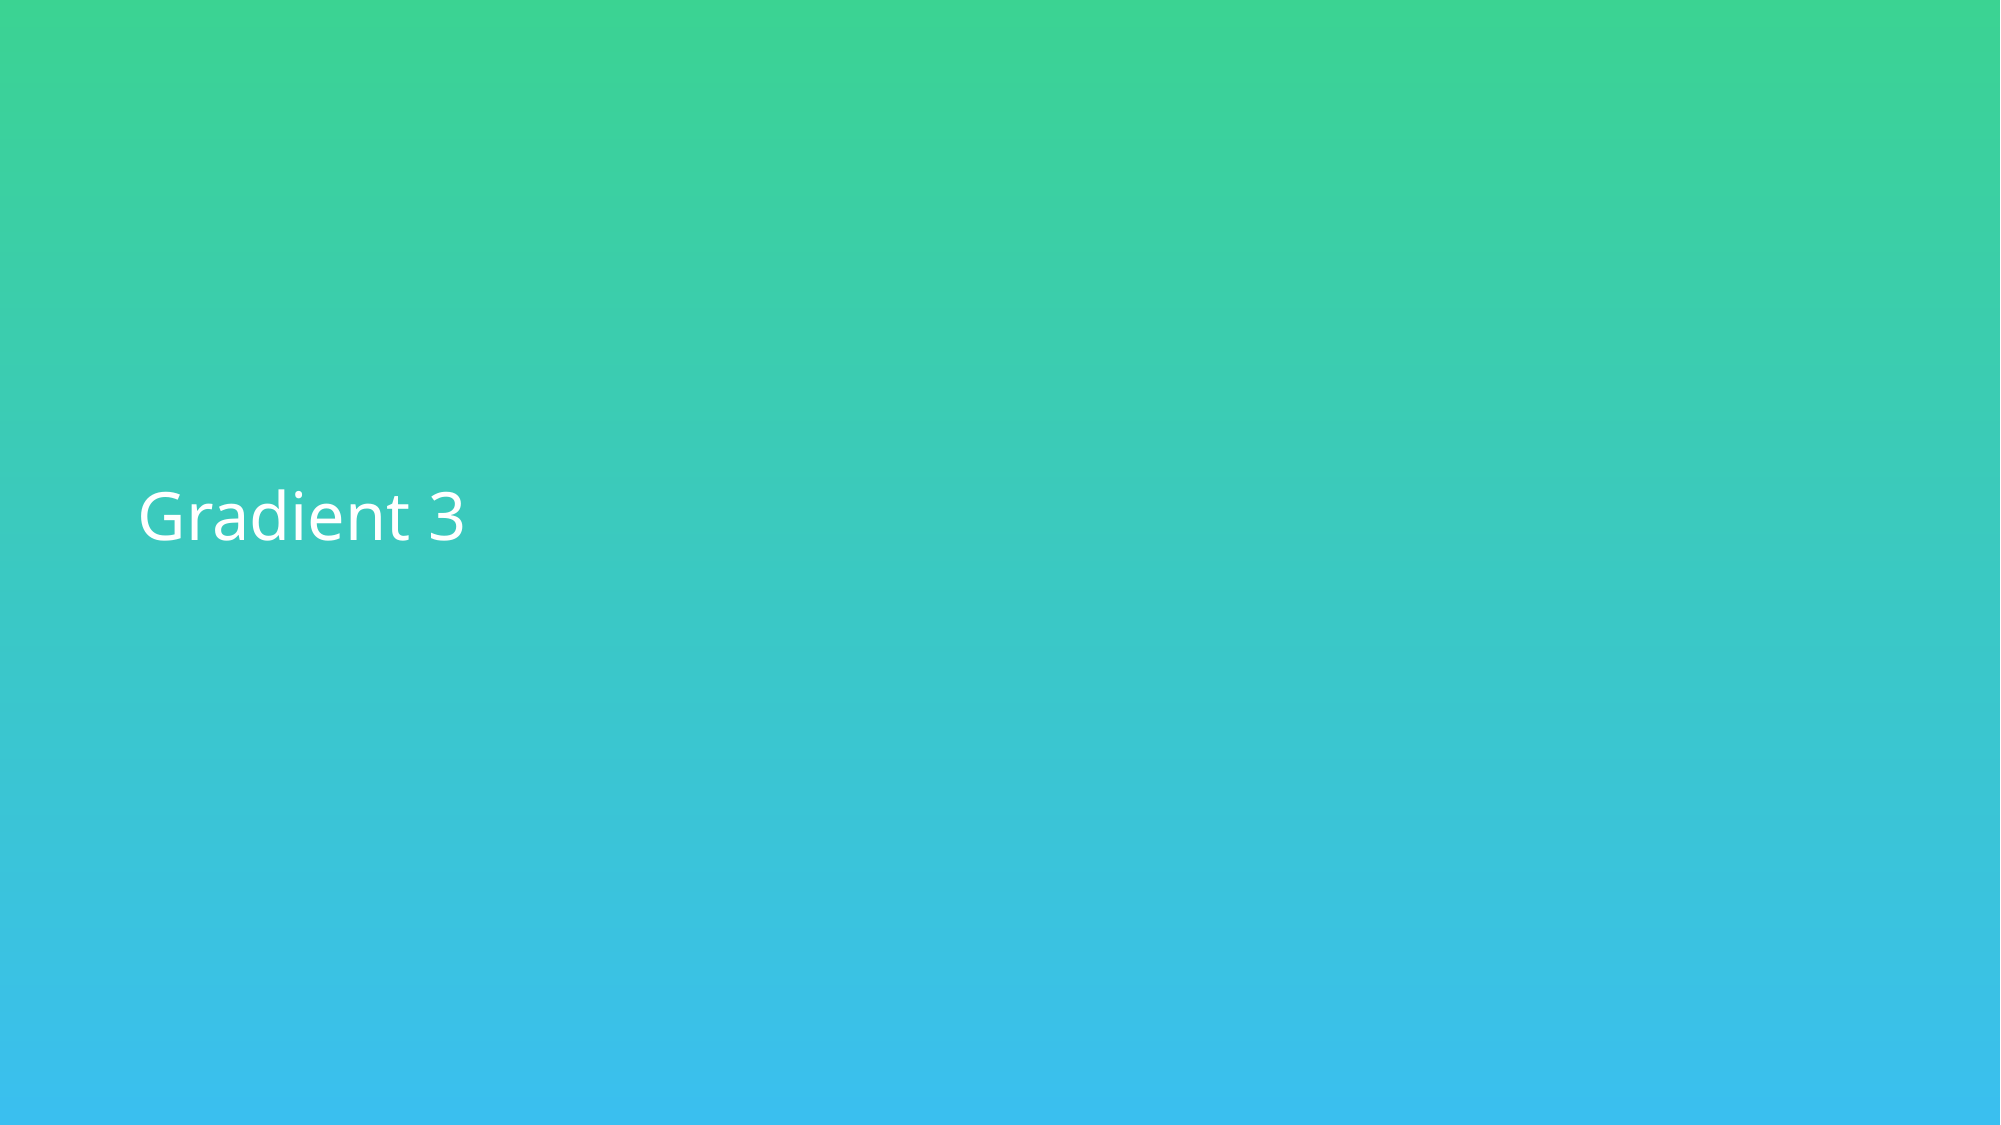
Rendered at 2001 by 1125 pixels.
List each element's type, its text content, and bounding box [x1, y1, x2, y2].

text_box Gradient 3 [137, 466, 651, 562]
